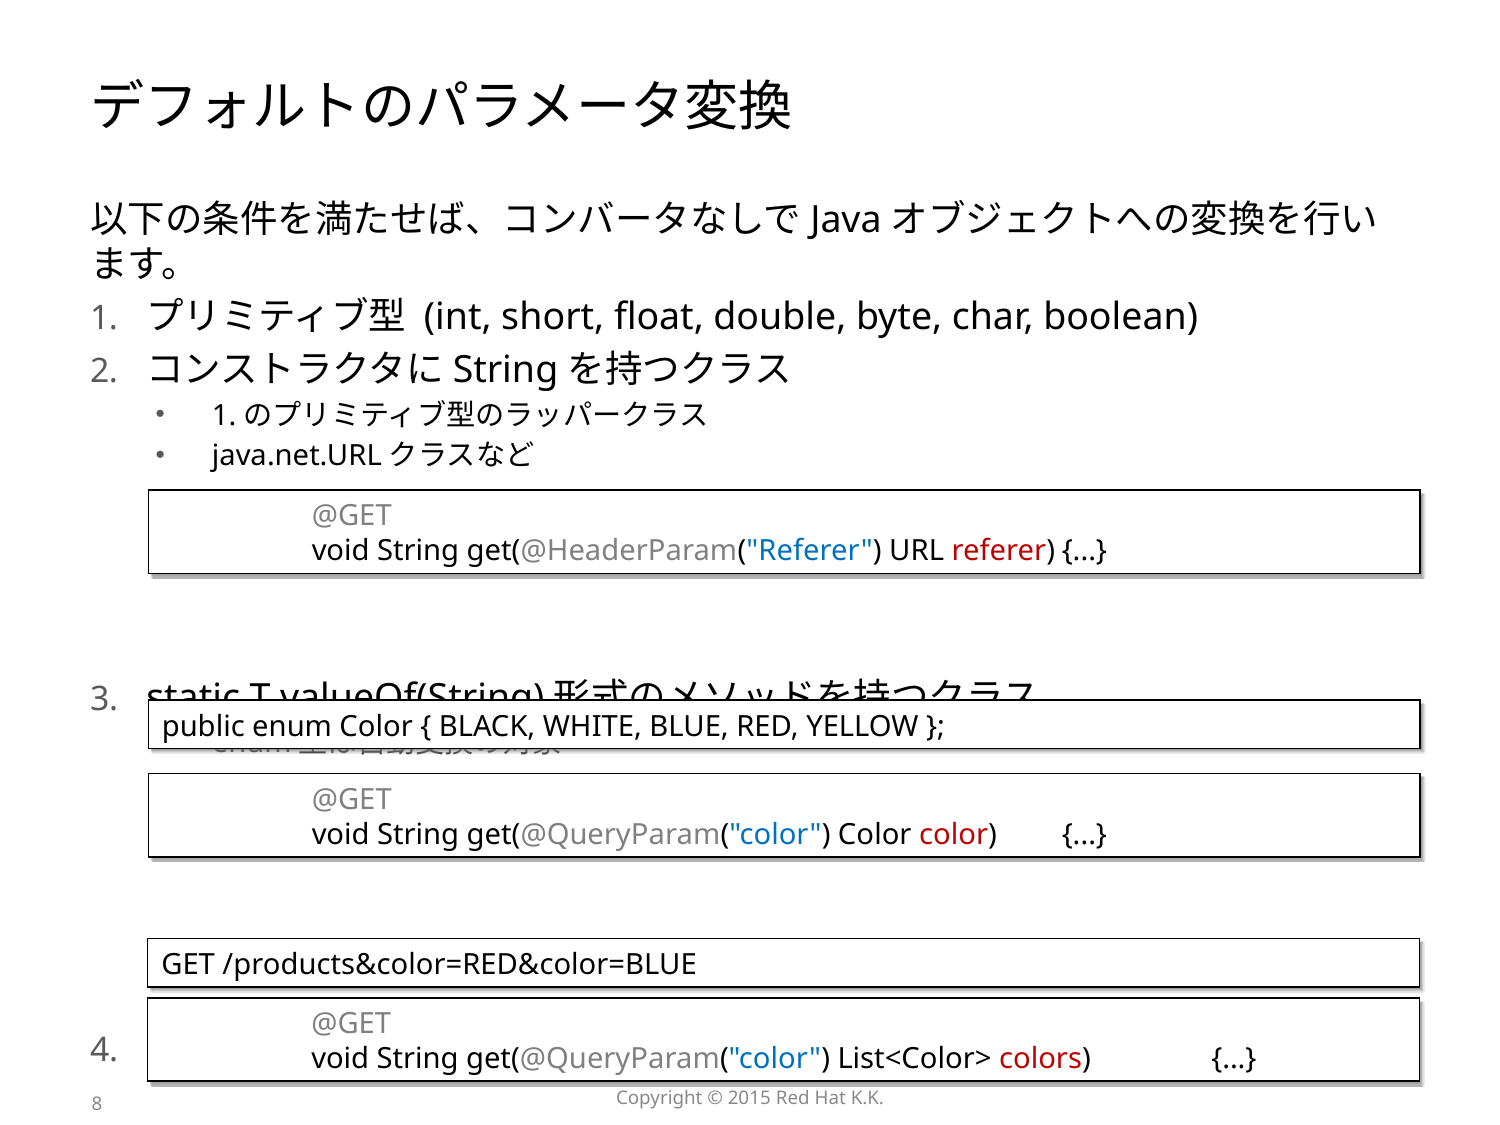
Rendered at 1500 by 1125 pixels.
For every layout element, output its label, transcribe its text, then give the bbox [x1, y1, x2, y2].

text_box @GET void String get(@QueryParam("color") Color color) {...} [148, 773, 1421, 857]
footer Copyright © 2015 Red Hat K.K. [430, 1086, 1069, 1119]
text_box GET /products&color=RED&color=BLUE [147, 938, 1420, 988]
text_box public enum Color { BLACK, WHITE, BLUE, RED, YELLOW }; [148, 700, 1421, 749]
title デフォルトのパラメータ変換 [75, 45, 1425, 163]
list 以下の条件を満たせば、コンバータなしでJavaオブジェクトへの変換を行います。 プリミティブ型 (int, short, float, double, byte, char, boolean) コンストラクタにStringを持つクラス 1.のプリミティブ型のラッパークラス java.net.URLクラスなど static T valueOf(String)形式のメソッドを持つクラス enum型は自動変換の対象 List<T>, Set<T>, SortedSet<T>。<T>は上記1.~3.のいずれか [75, 187, 1425, 1059]
text_box @GET void String get(@QueryParam("color") List<Color> colors) {...} [147, 997, 1420, 1082]
text_box @GET void String get(@HeaderParam("Referer") URL referer) {...} [148, 489, 1421, 574]
slide_number 8 [76, 1082, 160, 1125]
